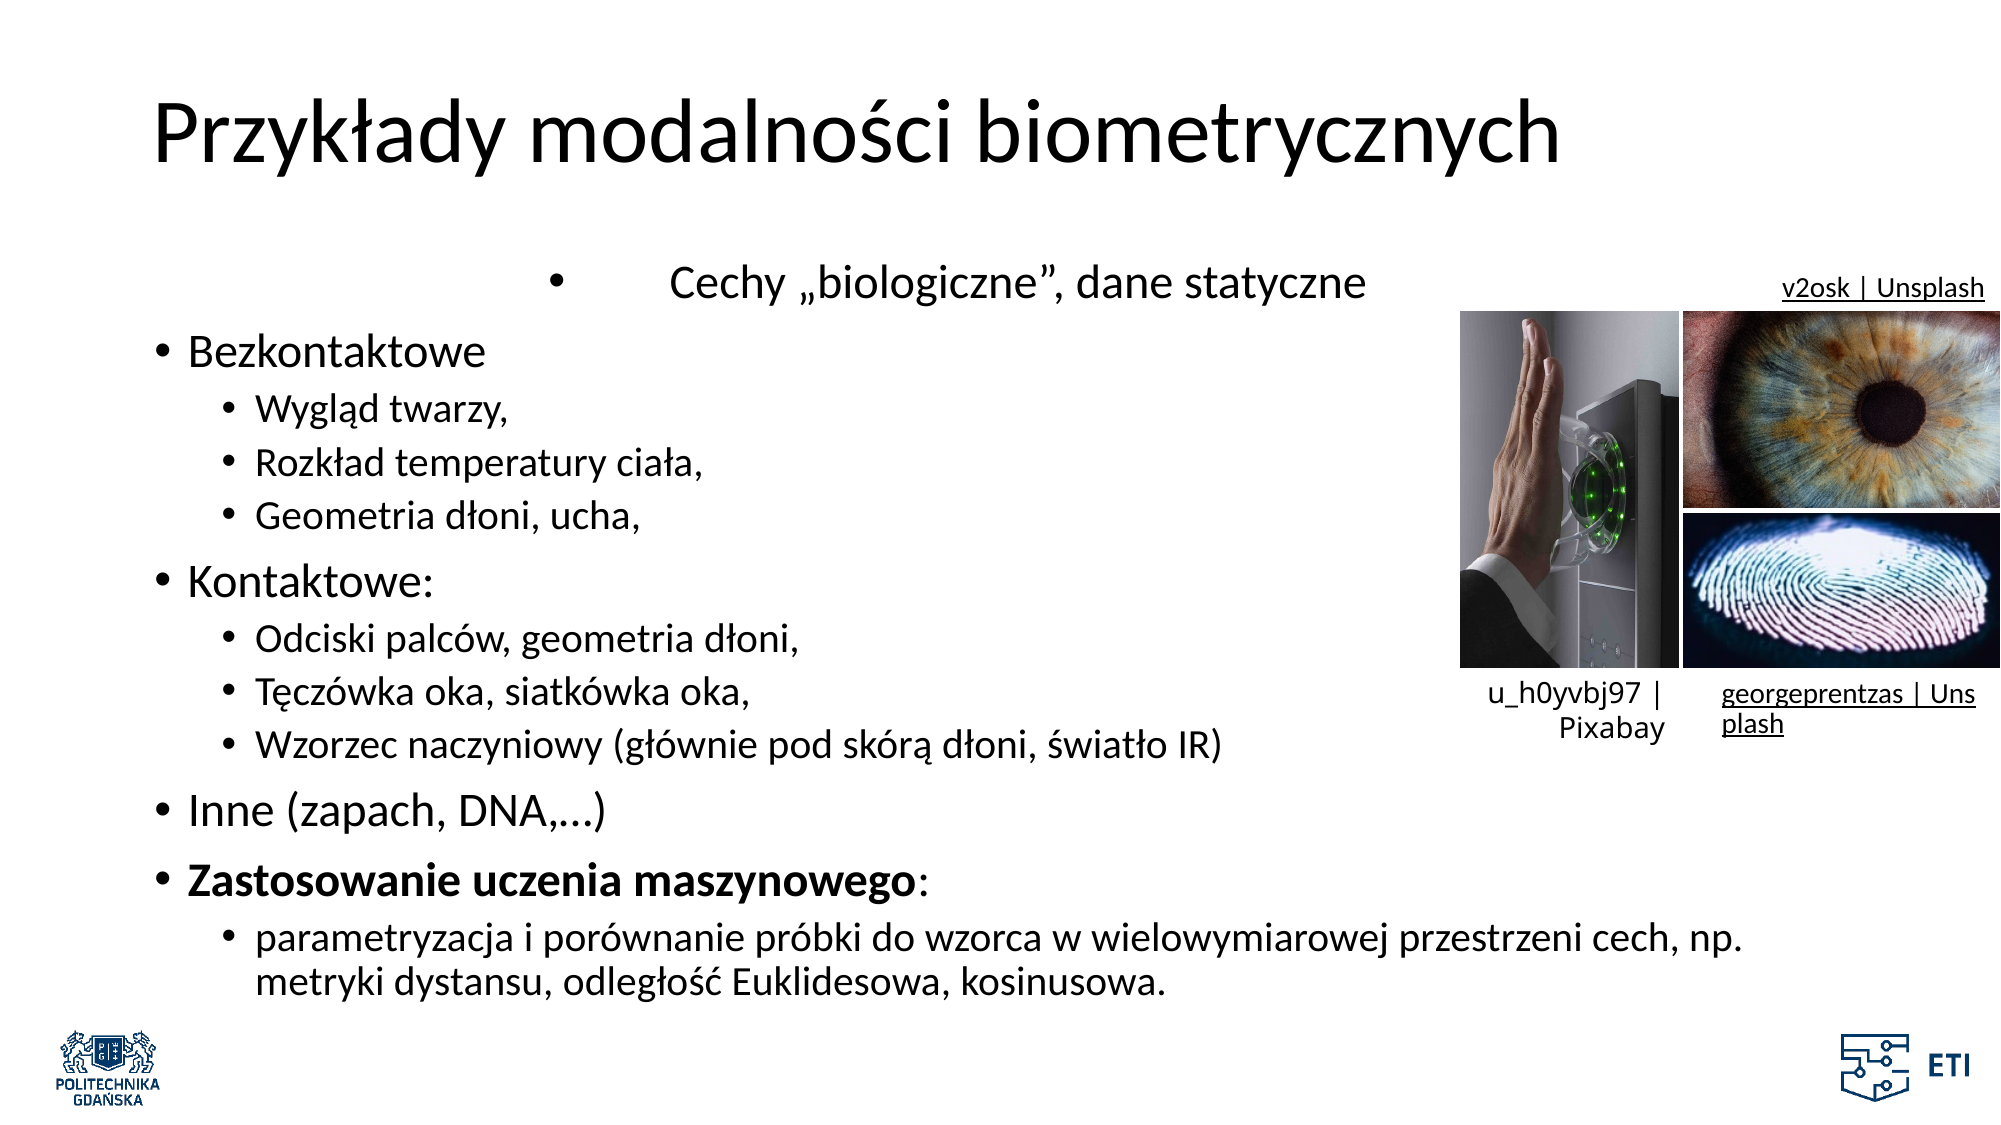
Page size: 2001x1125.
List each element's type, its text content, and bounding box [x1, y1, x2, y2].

text_box georgeprentzas | Unsplash [1706, 676, 2000, 718]
picture [1841, 1034, 1969, 1102]
text_box v2osk | Unsplash [1683, 261, 2000, 311]
picture [1459, 311, 1679, 668]
picture [28, 1011, 188, 1125]
picture [1683, 311, 2000, 508]
text_box u_h0yvbj97 | Pixabay [1386, 667, 1681, 753]
title Przykłady modalności biometrycznych [137, 59, 1863, 206]
list Cechy „biologiczne”, dane statyczne Bezkontaktowe Wygląd twarzy, Rozkład temperatury ciała, Geometria dłoni, ucha, Kontaktowe: Odciski palców, geometria dłoni, Tęczówka oka, siatkówka oka, Wzorzec naczyniowy (głównie pod skórą dłoni, światło IR) Inne (zapach, DNA,…) Zastosowanie uczenia maszynowego: parametryzacja i porównanie próbki do wzorca w wielowymiarowej przestrzeni cech, np. metryki dystansu, odległość Euklidesowa, kosinusowa. [139, 249, 1865, 1014]
picture [1683, 513, 2000, 668]
